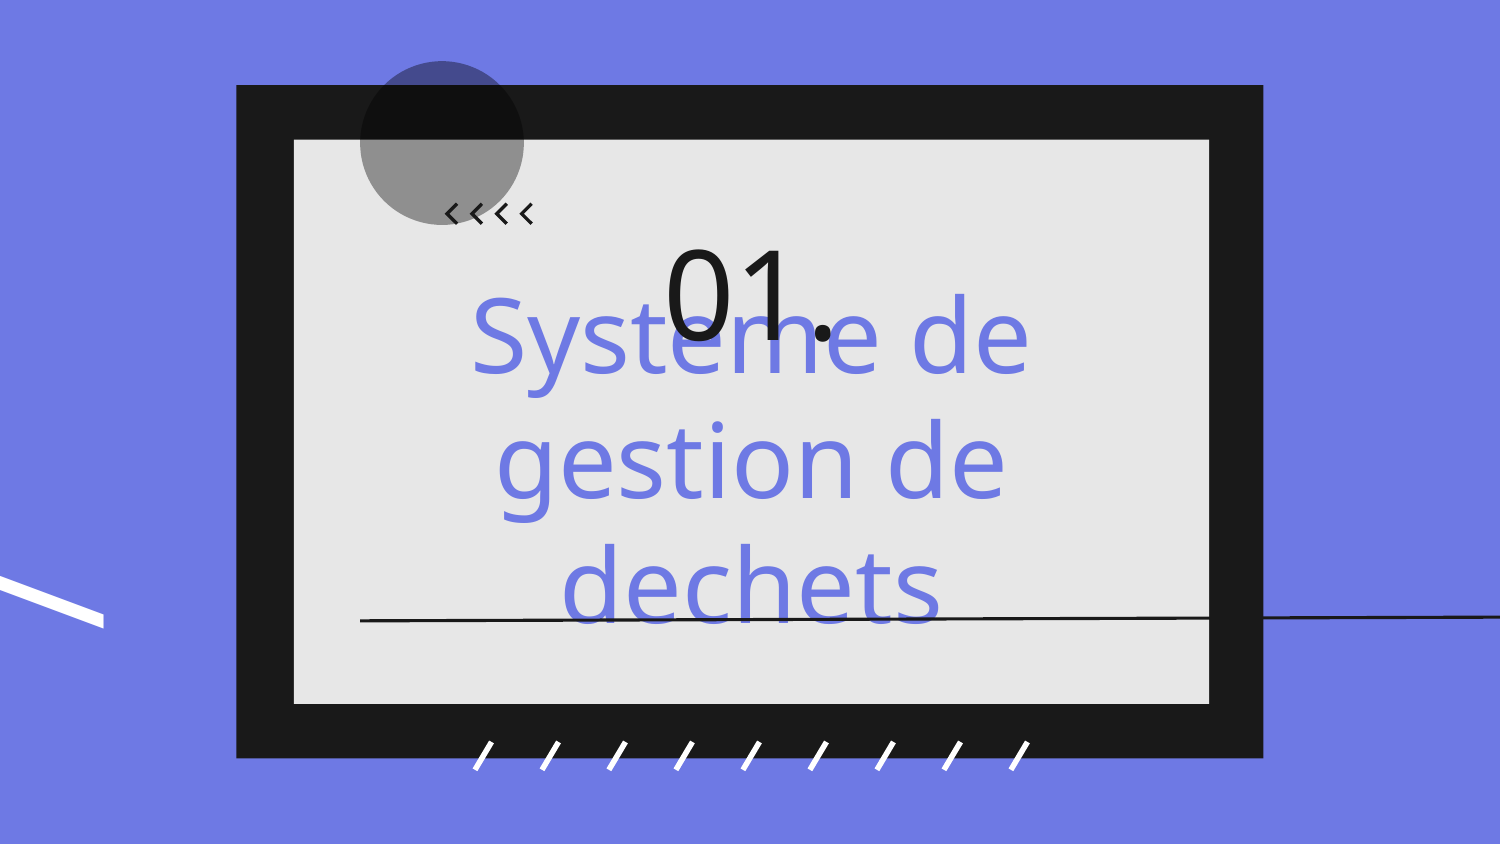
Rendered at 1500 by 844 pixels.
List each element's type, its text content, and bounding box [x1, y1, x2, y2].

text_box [472, 740, 1031, 772]
text_box [293, 527, 1210, 704]
text_box [360, 61, 524, 225]
title 01. [596, 221, 906, 360]
text_box [236, 85, 1264, 759]
title Systeme de gestion de dechets [293, 388, 1210, 527]
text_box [359, 616, 1500, 622]
text_box [293, 139, 1210, 388]
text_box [444, 202, 534, 226]
